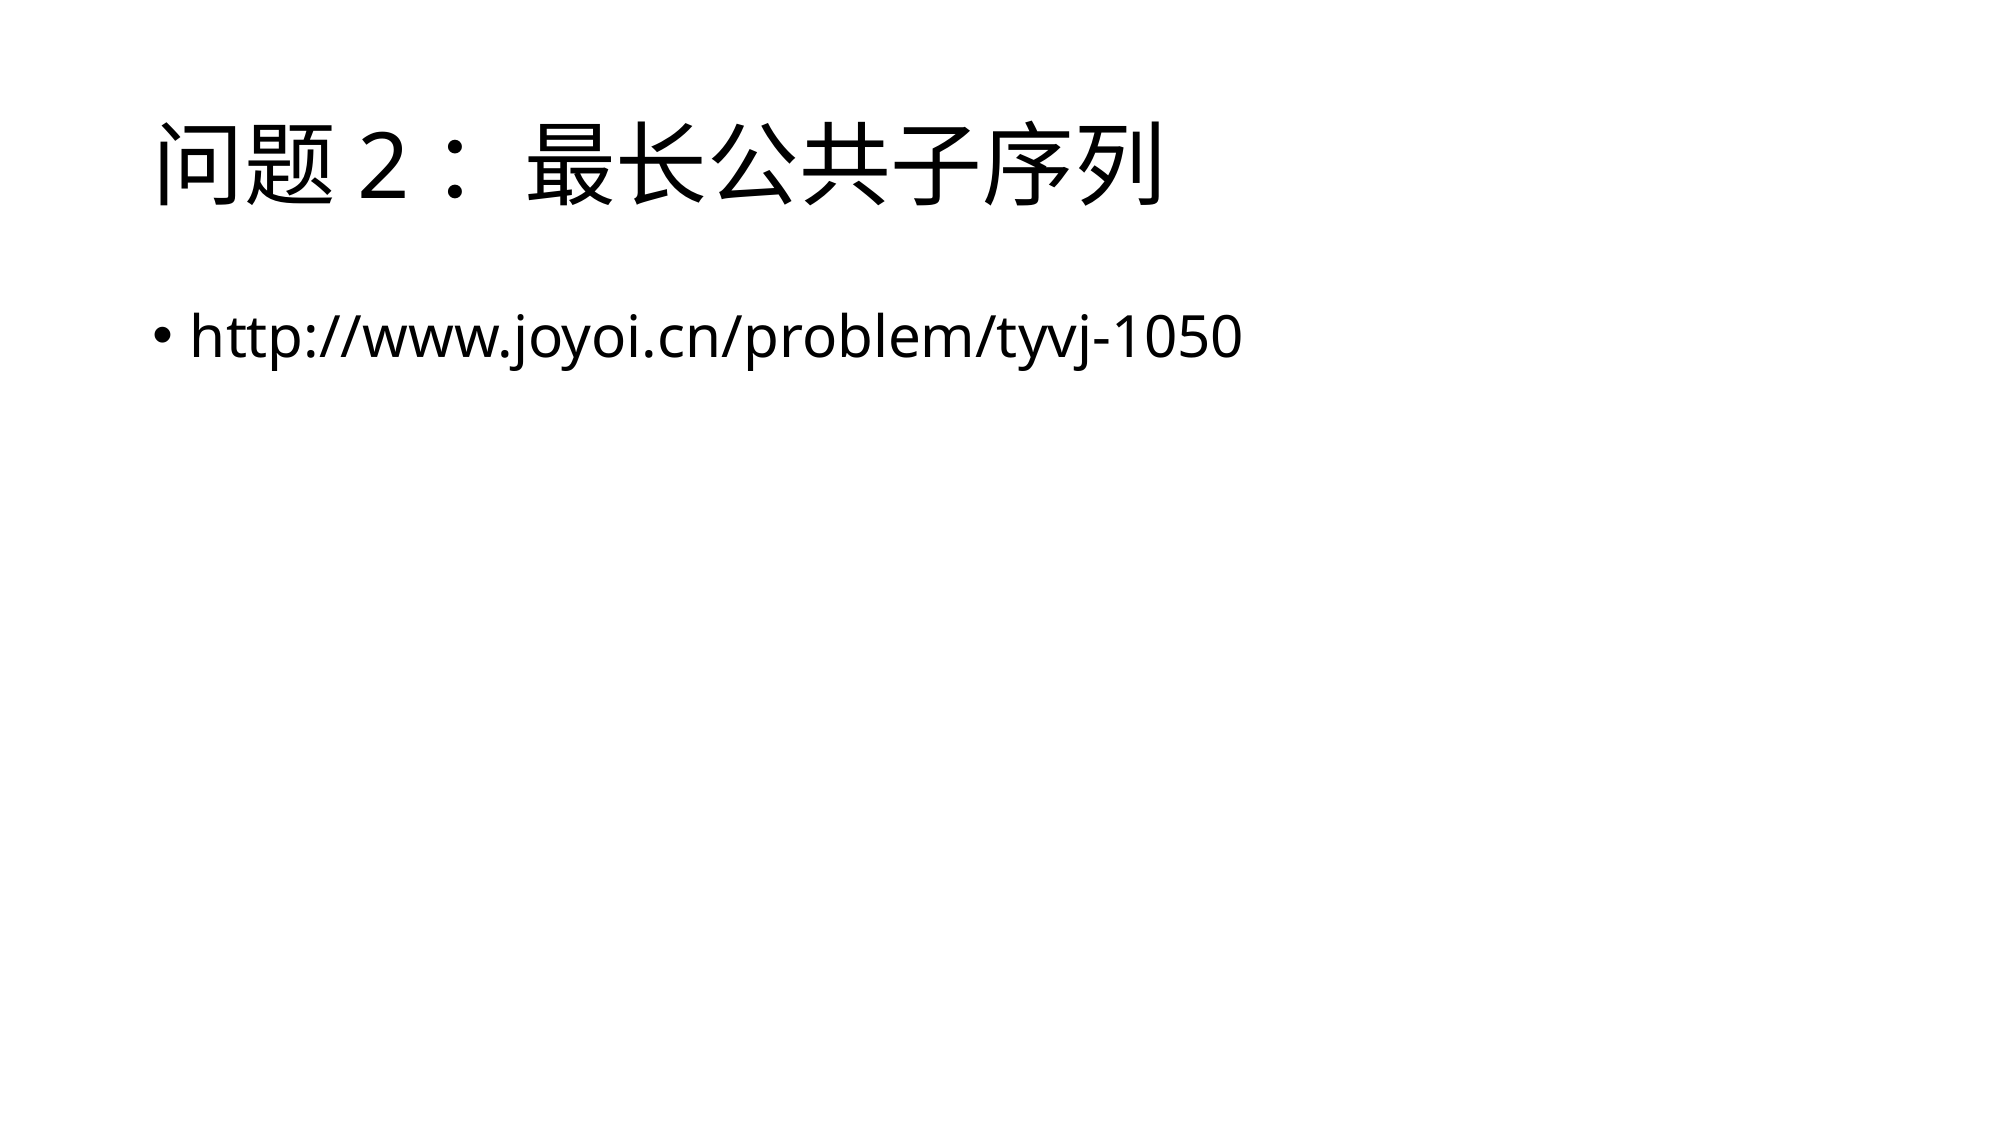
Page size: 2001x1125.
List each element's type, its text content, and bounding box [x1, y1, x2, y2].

list http://www.joyoi.cn/problem/tyvj-1050 [137, 299, 1863, 1014]
title 问题2：最长公共子序列 [137, 59, 1863, 278]
